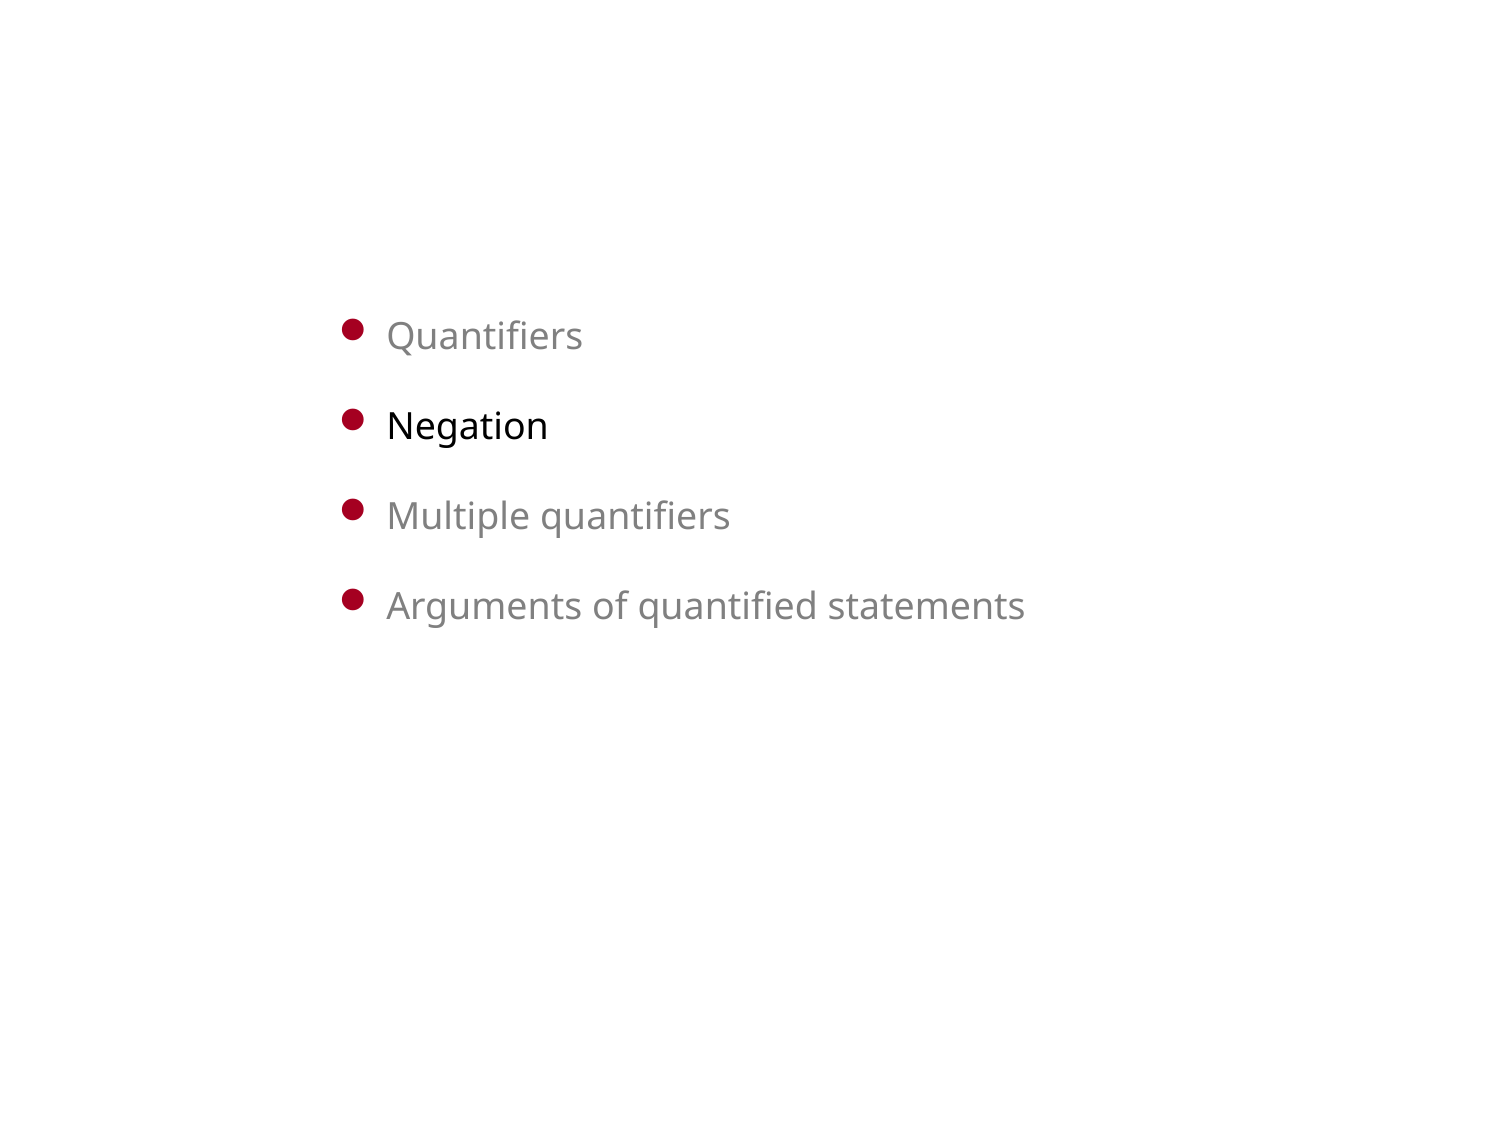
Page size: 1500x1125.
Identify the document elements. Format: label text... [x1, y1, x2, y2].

text_box Quantifiers Negation Multiple quantifiers Arguments of quantified statements [324, 304, 1042, 635]
